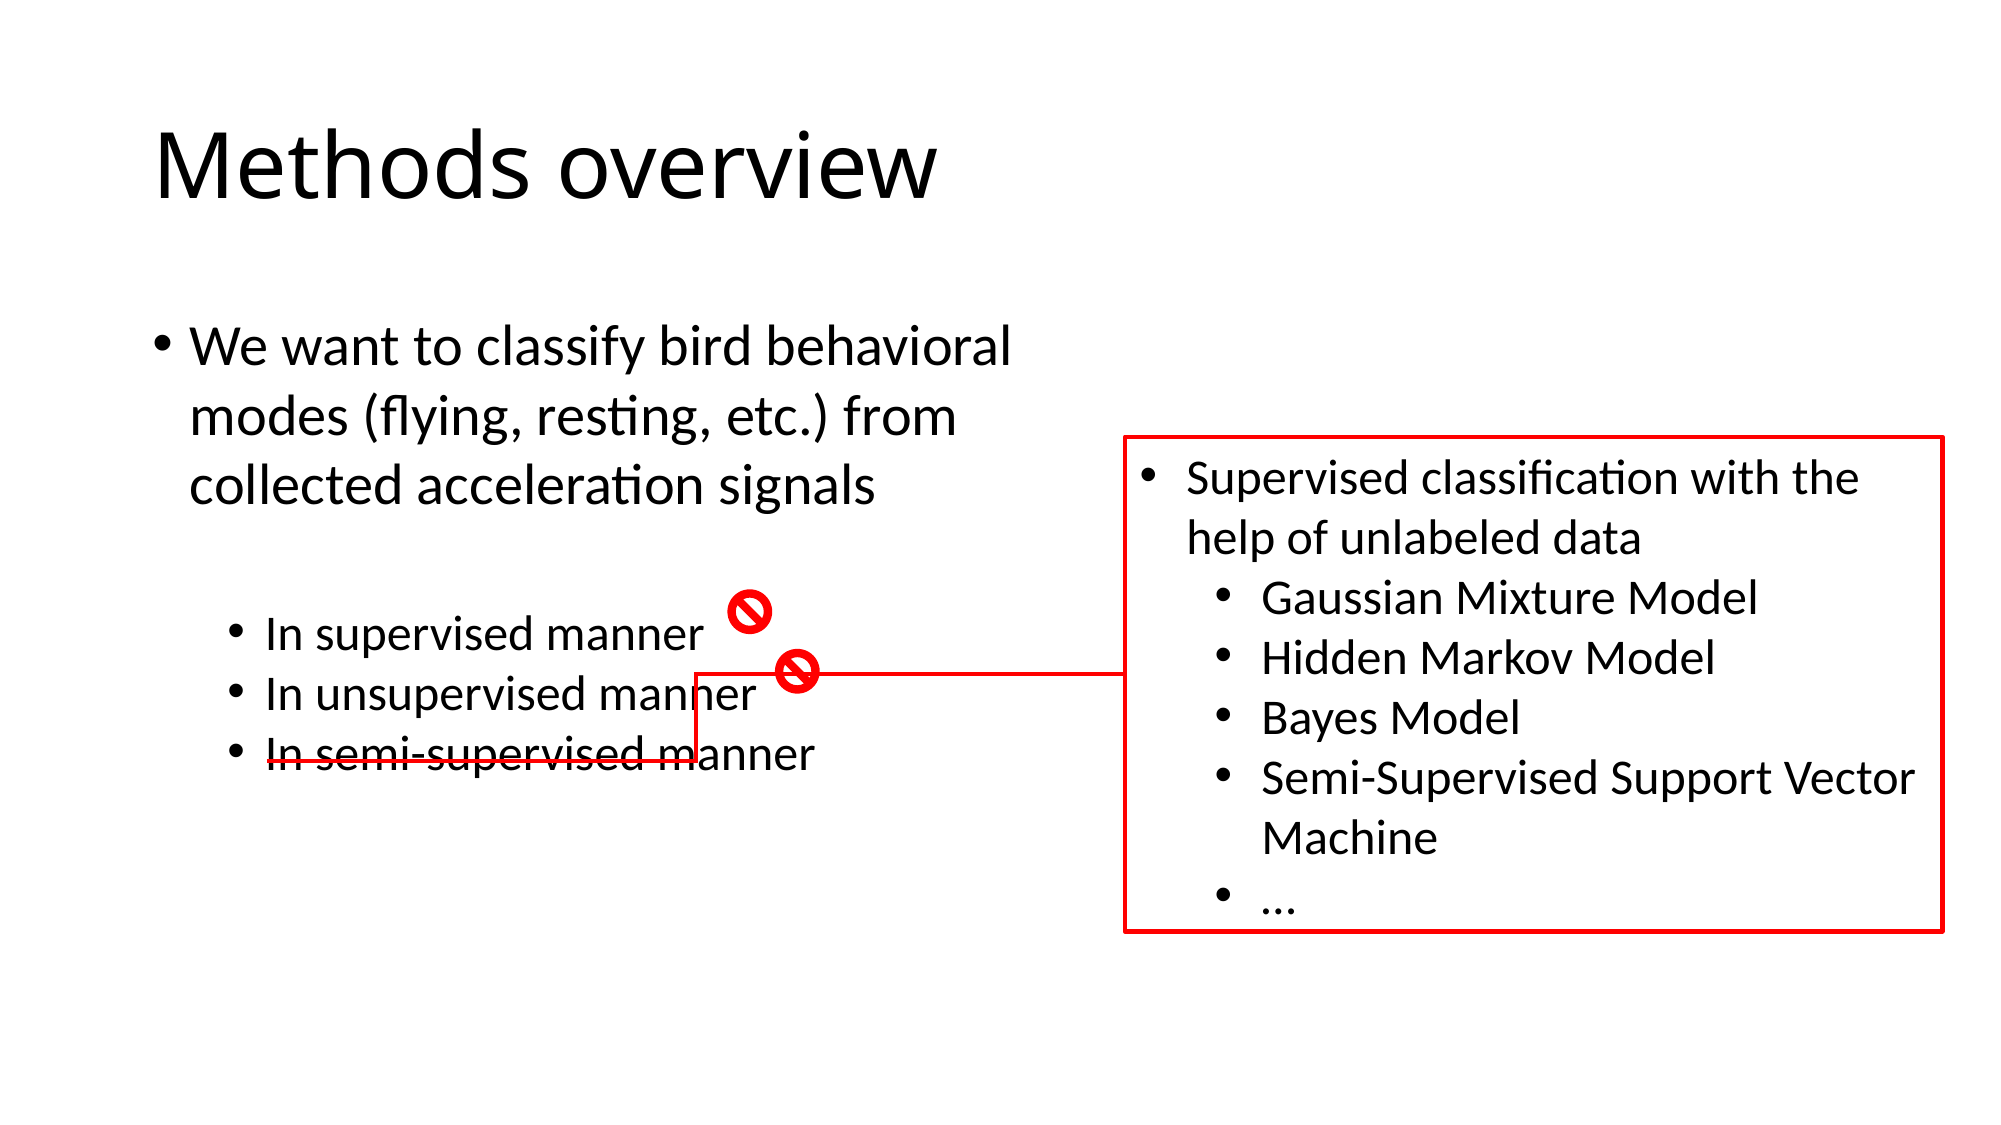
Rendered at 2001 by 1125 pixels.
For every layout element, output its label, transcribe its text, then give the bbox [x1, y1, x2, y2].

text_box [266, 674, 1125, 762]
text_box [773, 647, 821, 674]
title Methods overview [137, 59, 1863, 278]
text_box Supervised classification with the help of unlabeled data Gaussian Mixture Model Hidden Markov Model Bayes Model Semi-Supervised Support Vector Machine … [1124, 436, 1943, 932]
list We want to classify bird behavioral modes (flying, resting, etc.) from collected acceleration signals In supervised manner In unsupervised manner In semi-supervised manner [137, 299, 1107, 1014]
text_box [726, 588, 774, 636]
